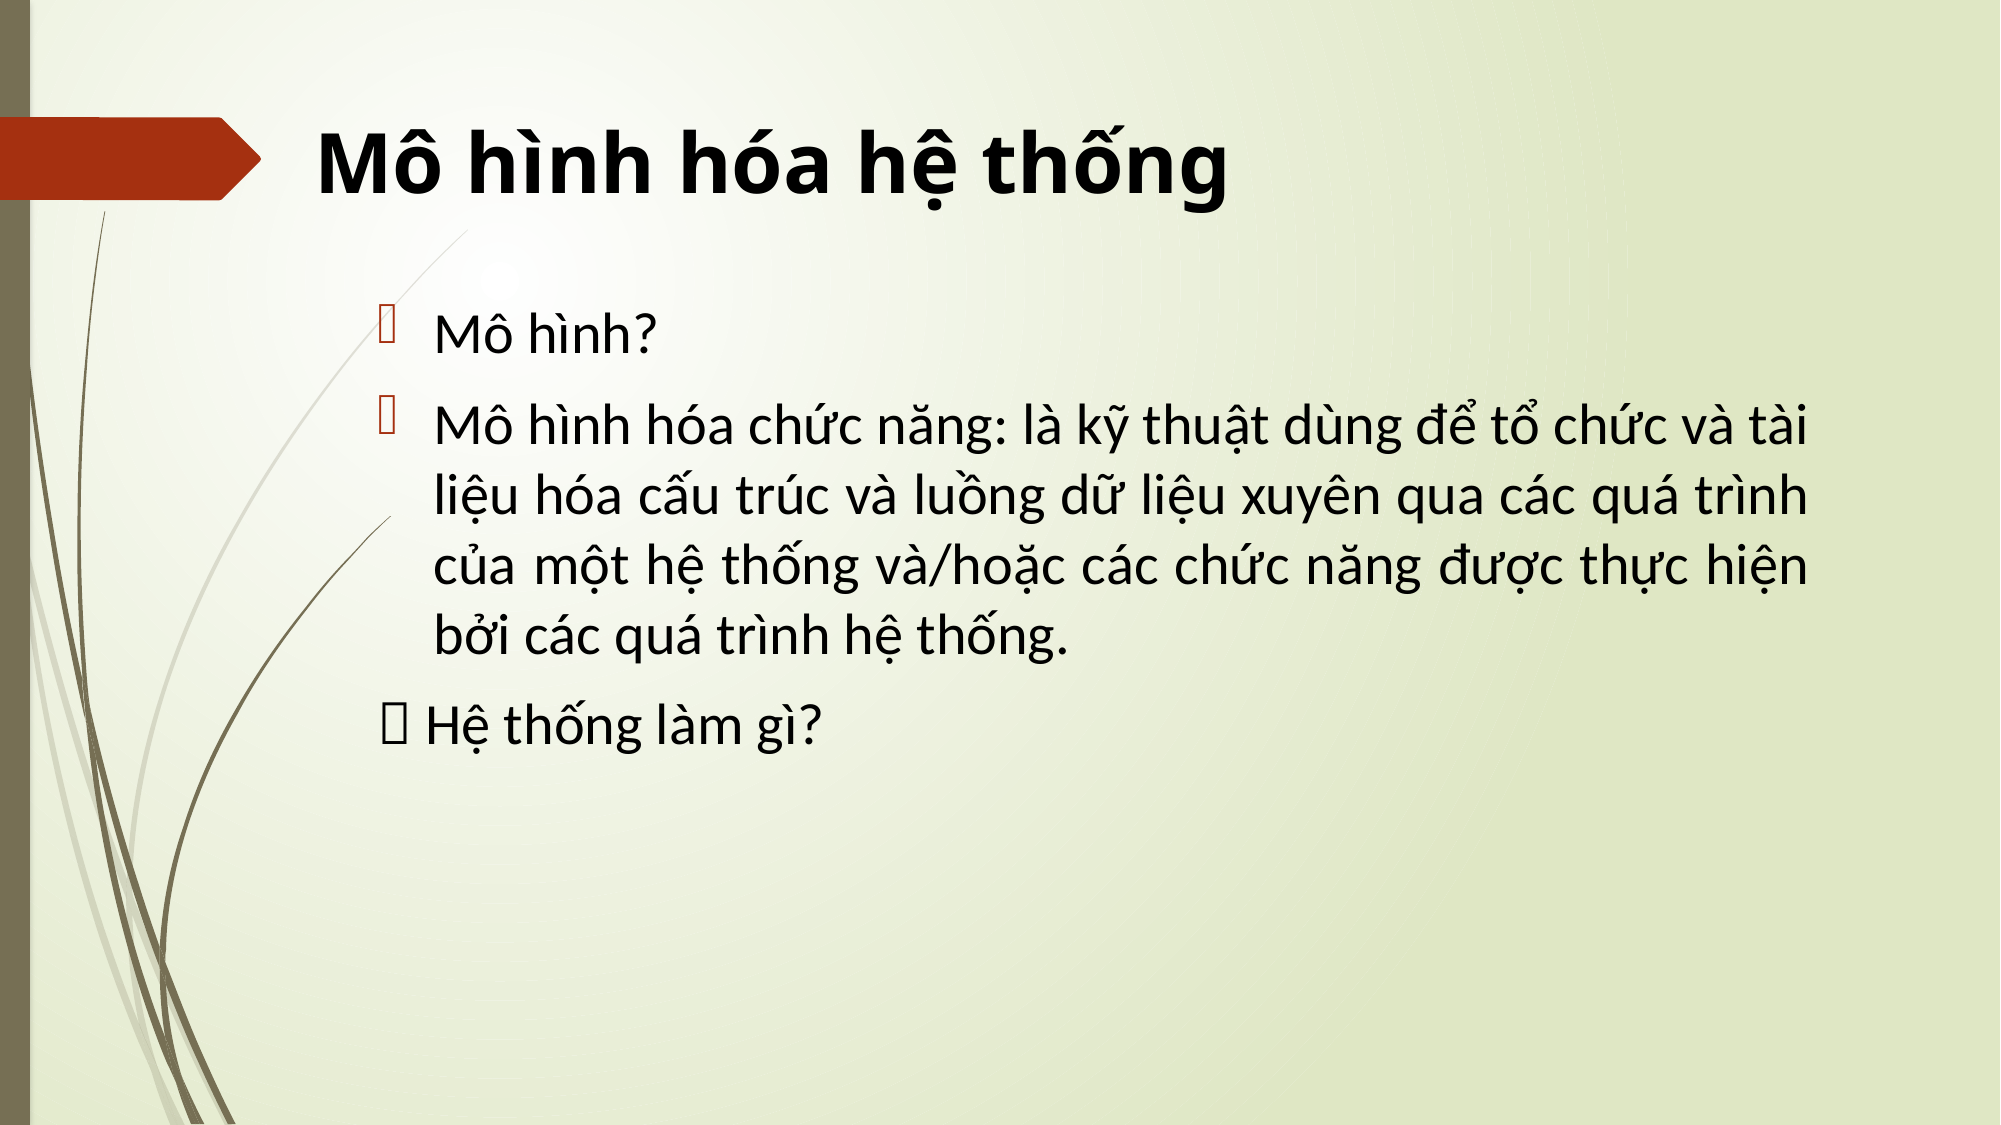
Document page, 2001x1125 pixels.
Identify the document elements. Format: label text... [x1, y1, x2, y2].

title Mô hình hóa hệ thống [299, 103, 1762, 238]
list Mô hình? Mô hình hóa chức năng: là kỹ thuật dùng để tổ chức và tài liệu hóa cấu trúc và luồng dữ liệu xuyên qua các quá trình của một hệ thống và/hoặc các chức năng được thực hiện bởi các quá trình hệ thống.  Hệ thống làm gì? [362, 287, 1825, 908]
